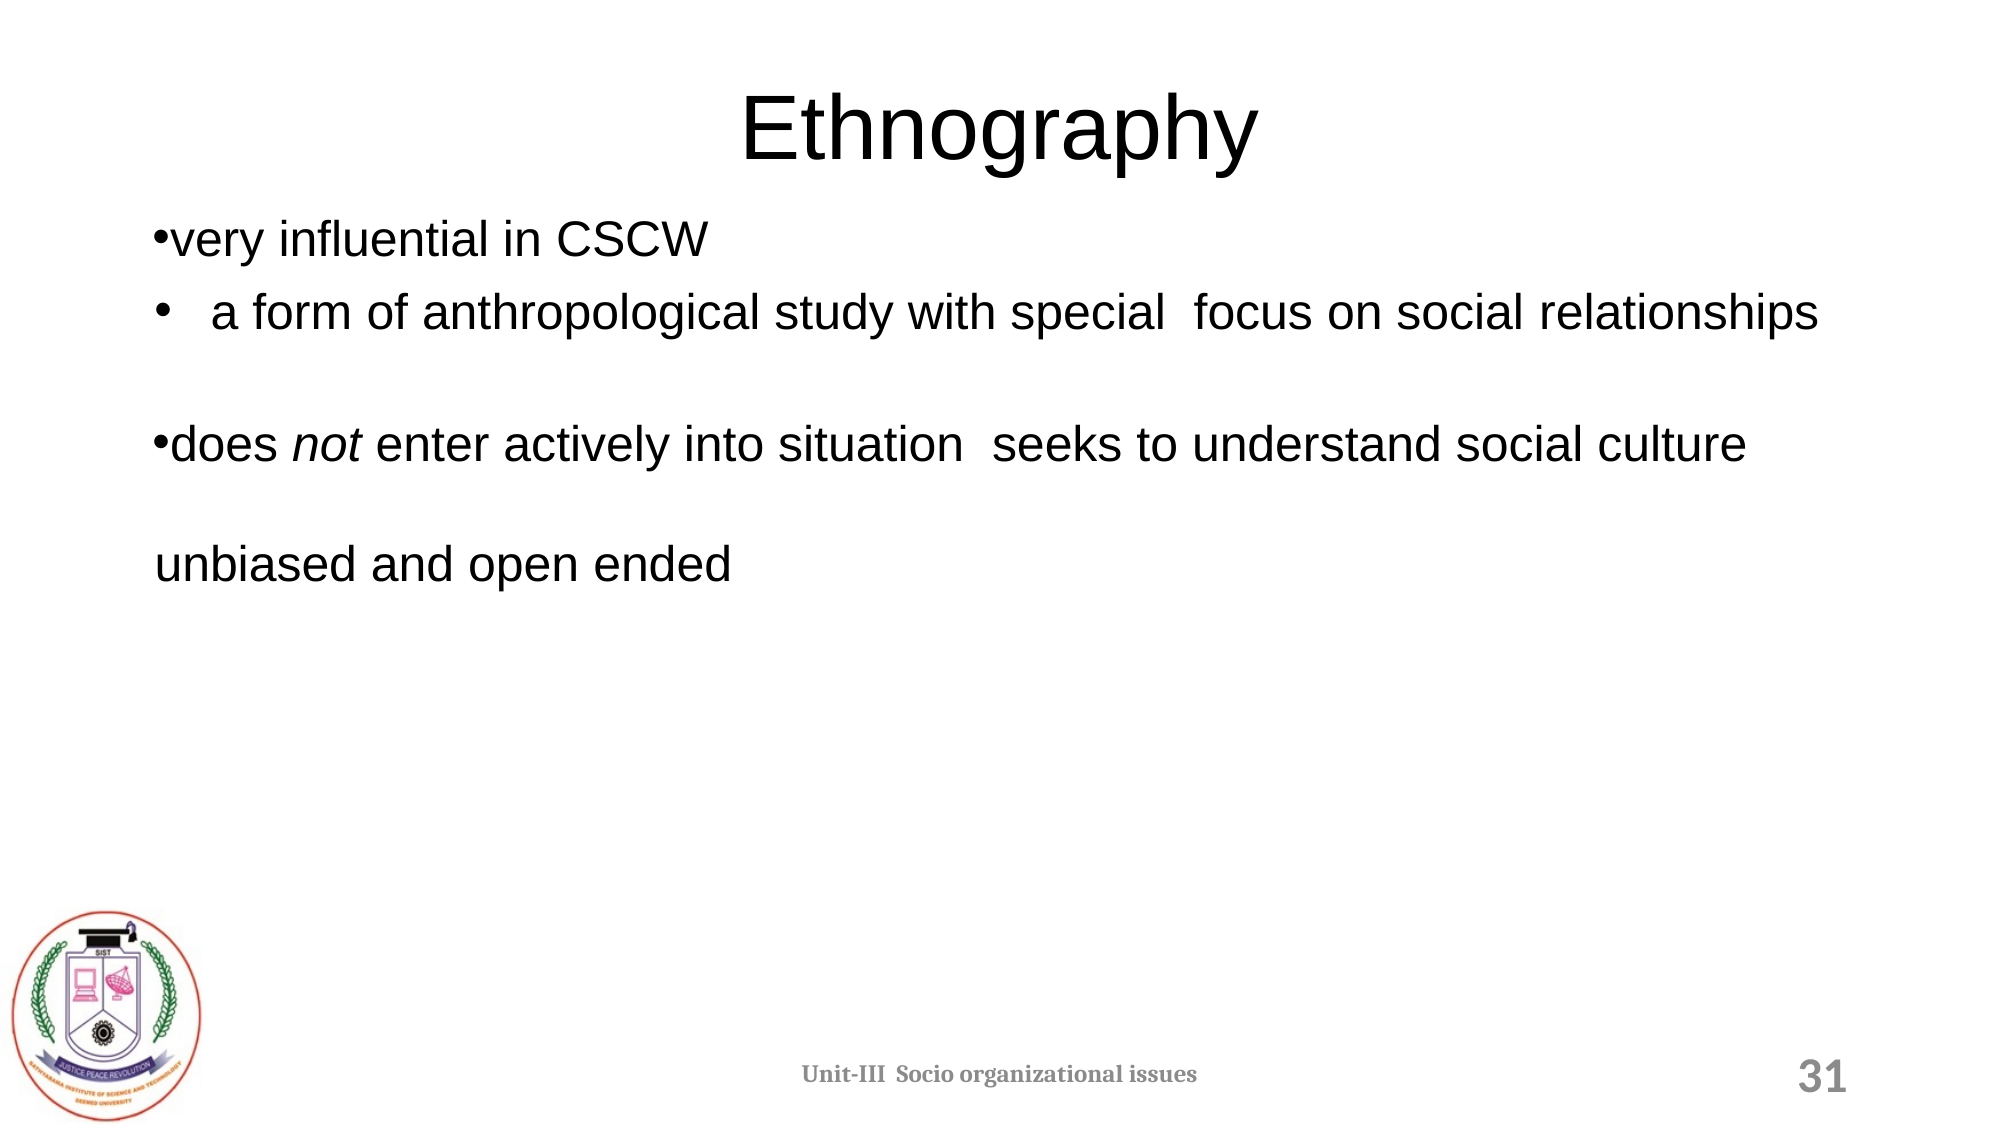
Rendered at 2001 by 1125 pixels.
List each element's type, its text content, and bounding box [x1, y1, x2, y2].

slide_number 31 [1412, 1042, 1863, 1103]
picture [0, 907, 213, 1125]
list very influential in CSCW a form of anthropological study with special focus on social relationships does not enter actively into situation seeks to understand social culture unbiased and open ended [137, 199, 1981, 1014]
title Ethnography [137, 59, 1863, 199]
footer Unit-III Socio organizational issues [662, 1042, 1338, 1103]
